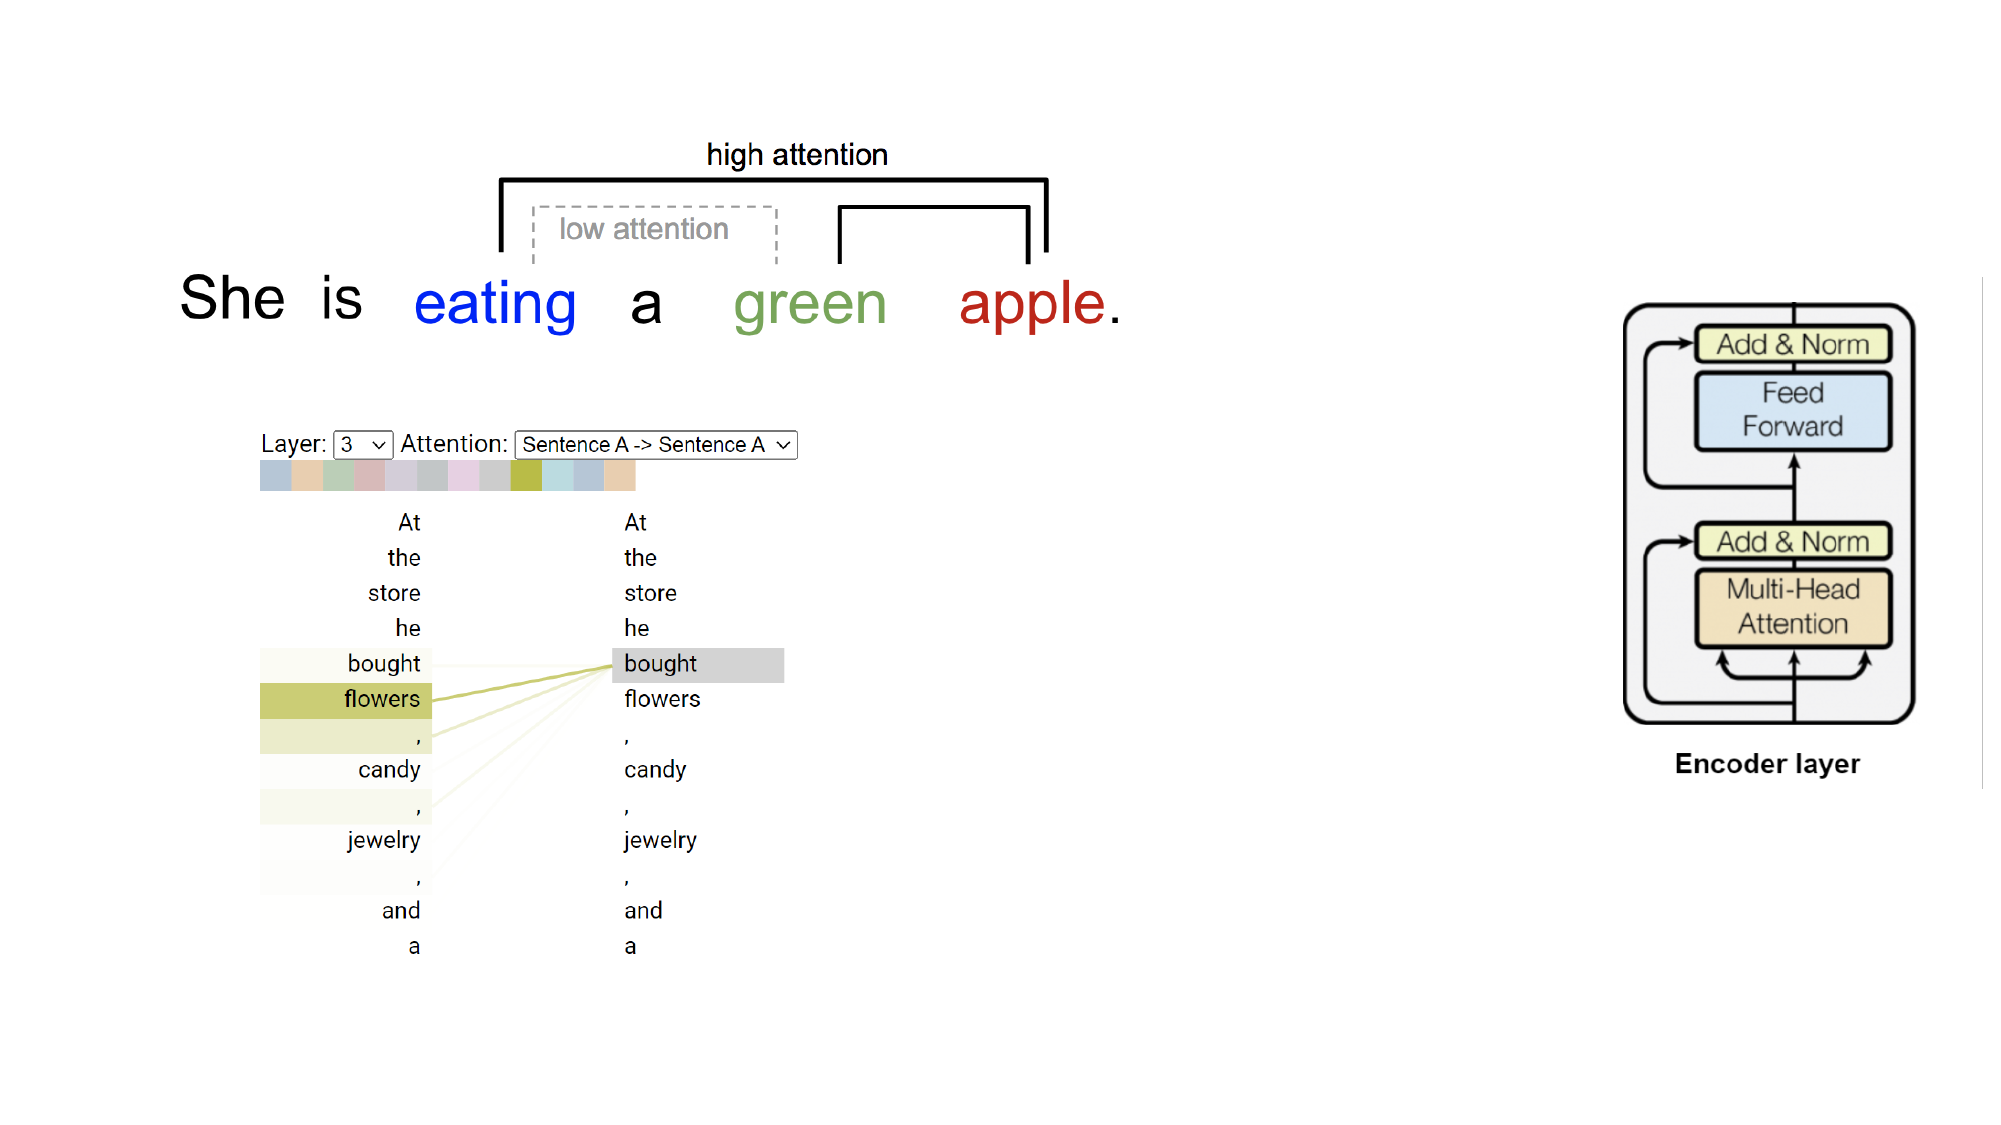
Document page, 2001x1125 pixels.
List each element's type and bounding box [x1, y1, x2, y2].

picture [238, 411, 851, 980]
picture [1582, 277, 1983, 789]
picture [129, 125, 1206, 383]
